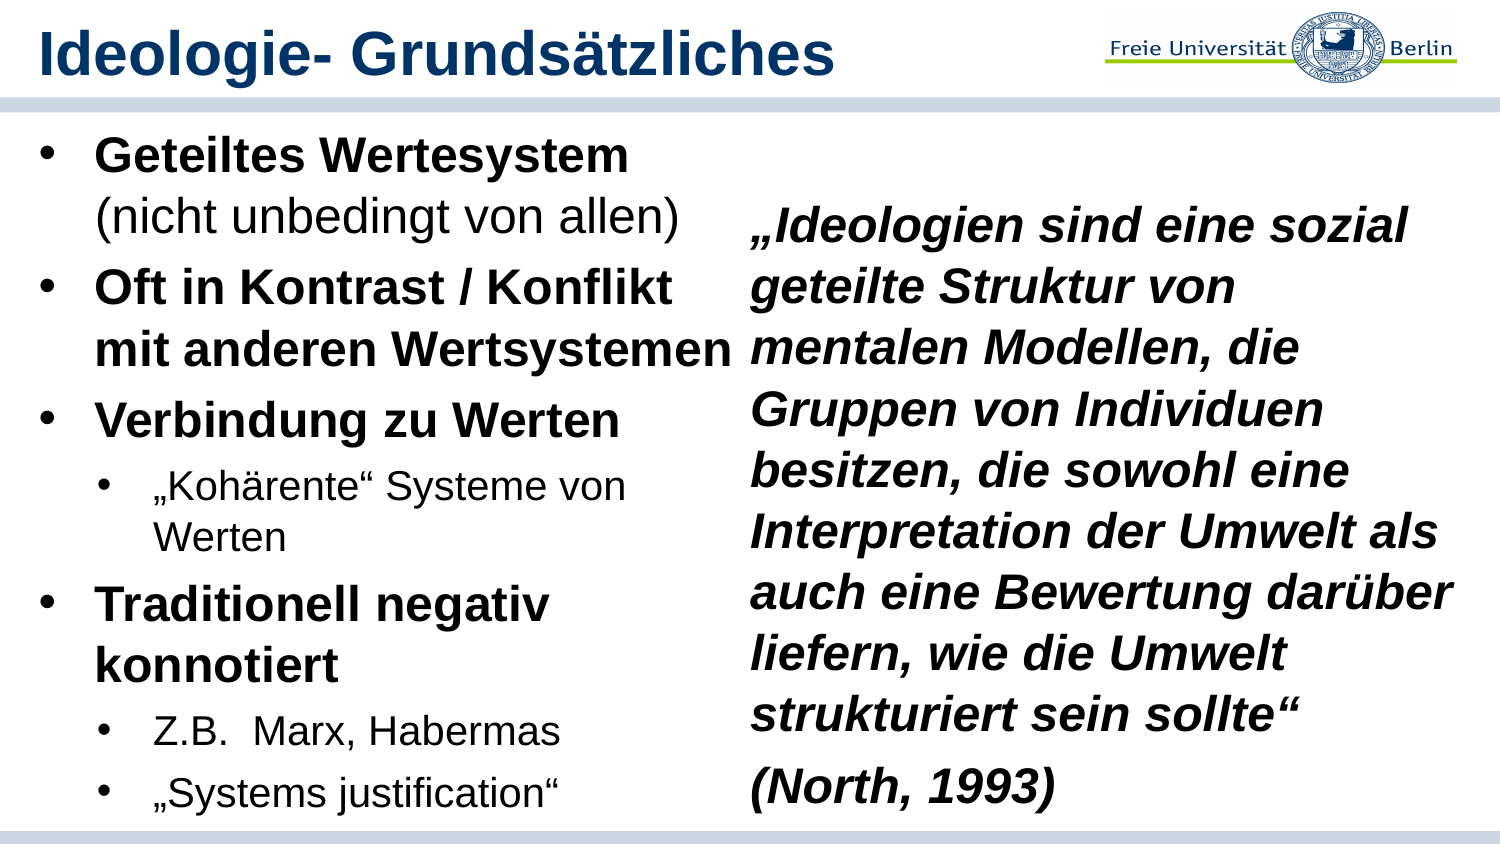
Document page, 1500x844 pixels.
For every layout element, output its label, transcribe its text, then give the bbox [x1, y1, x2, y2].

list Geteiltes Wertesystem (nicht unbedingt von allen) Oft in Kontrast / Konflikt mit anderen Wertsystemen Verbindung zu Werten „Kohärente“ Systeme von Werten Traditionell negativ konnotiert Z.B. Marx, Habermas „Systems justification“ [38, 120, 751, 817]
title Ideologie- Grundsätzliches [38, 12, 1098, 83]
picture [1105, 12, 1457, 83]
list „Ideologien sind eine sozial geteilte Struktur von mentalen Modellen, die Gruppen von Individuen besitzen, die sowohl eine Interpretation der Umwelt als auch eine Bewertung darüber liefern, wie die Umwelt strukturiert sein sollte“ (North, 1993) [751, 120, 1462, 817]
